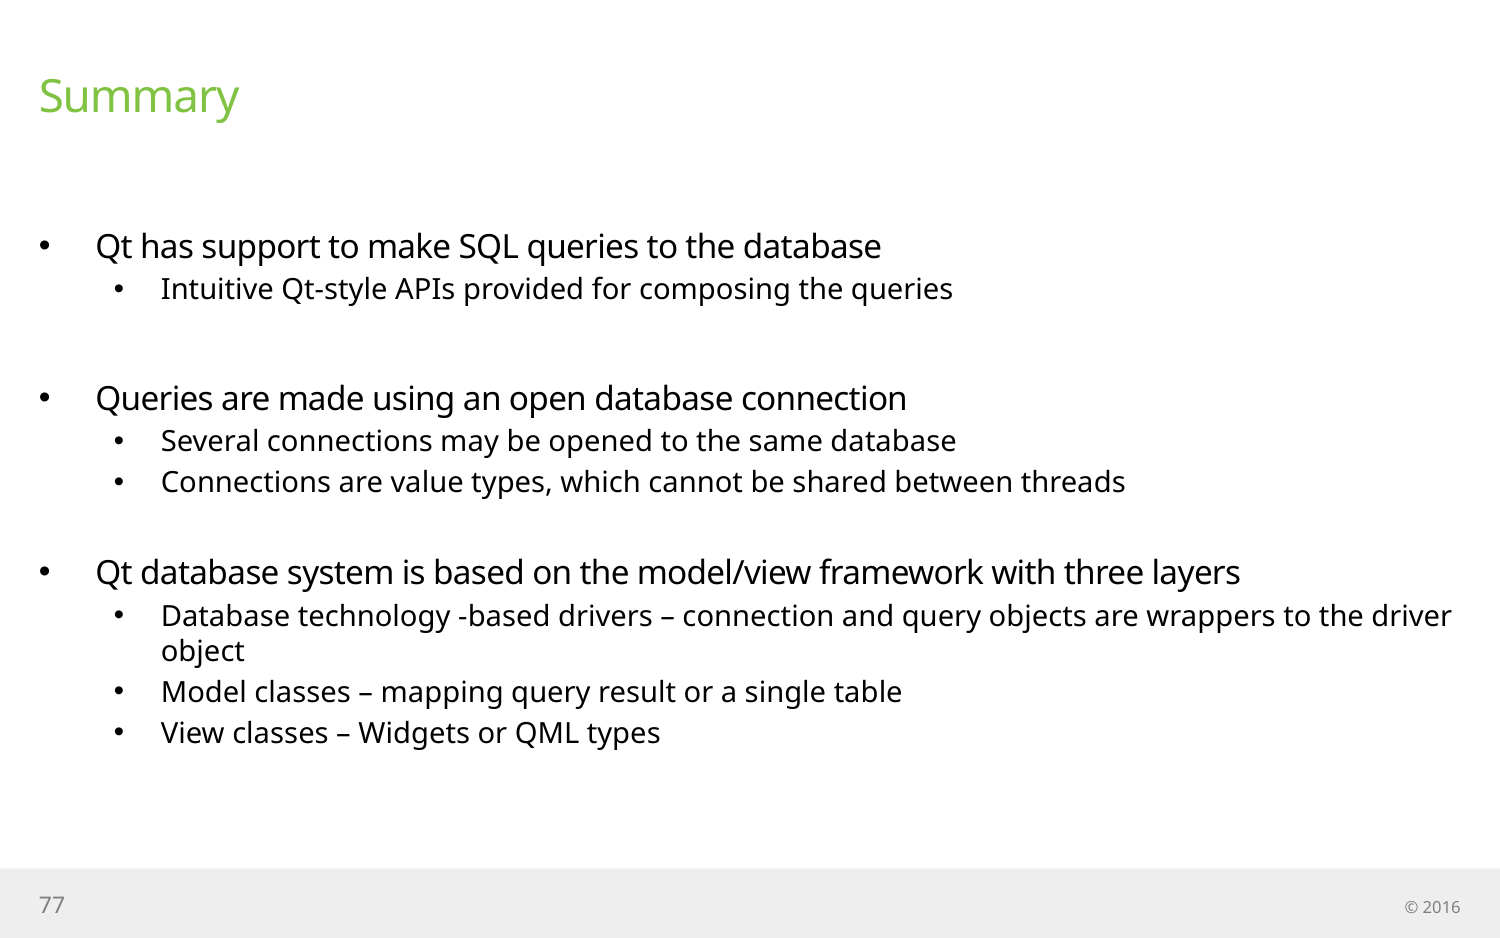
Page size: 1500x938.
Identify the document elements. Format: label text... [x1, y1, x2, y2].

footer © 2016 [1188, 896, 1461, 917]
title Summary [39, 66, 1052, 195]
list Qt has support to make SQL queries to the database Intuitive Qt-style APIs provided for composing the queries Queries are made using an open database connection Several connections may be opened to the same database Connections are value types, which cannot be shared between threads Qt database system is based on the model/view framework with three layers Database technology -based drivers – connection and query objects are wrappers to the driver object Model classes – mapping query result or a single table View classes – Widgets or QML types [39, 224, 1471, 846]
slide_number 77 [39, 892, 410, 921]
